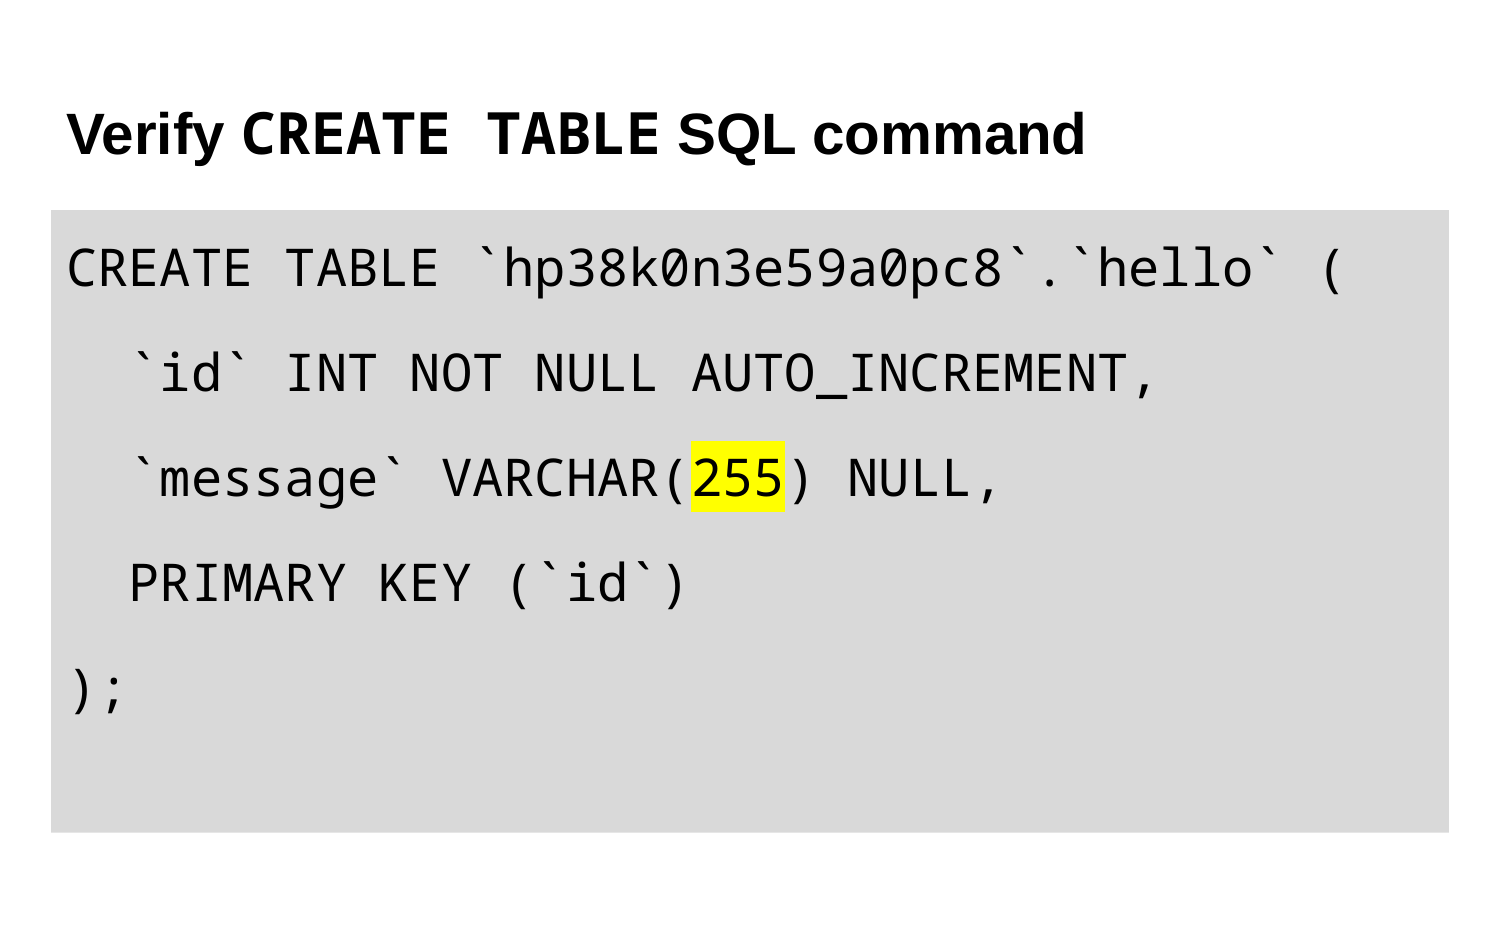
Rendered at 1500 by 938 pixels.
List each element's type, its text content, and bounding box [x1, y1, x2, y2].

title Verify CREATE TABLE SQL command [51, 81, 1449, 186]
list CREATE TABLE `hp38k0n3e59a0pc8`.`hello` ( `id` INT NOT NULL AUTO_INCREMENT, `message` VARCHAR(255) NULL, PRIMARY KEY (`id`) ); [51, 210, 1449, 833]
